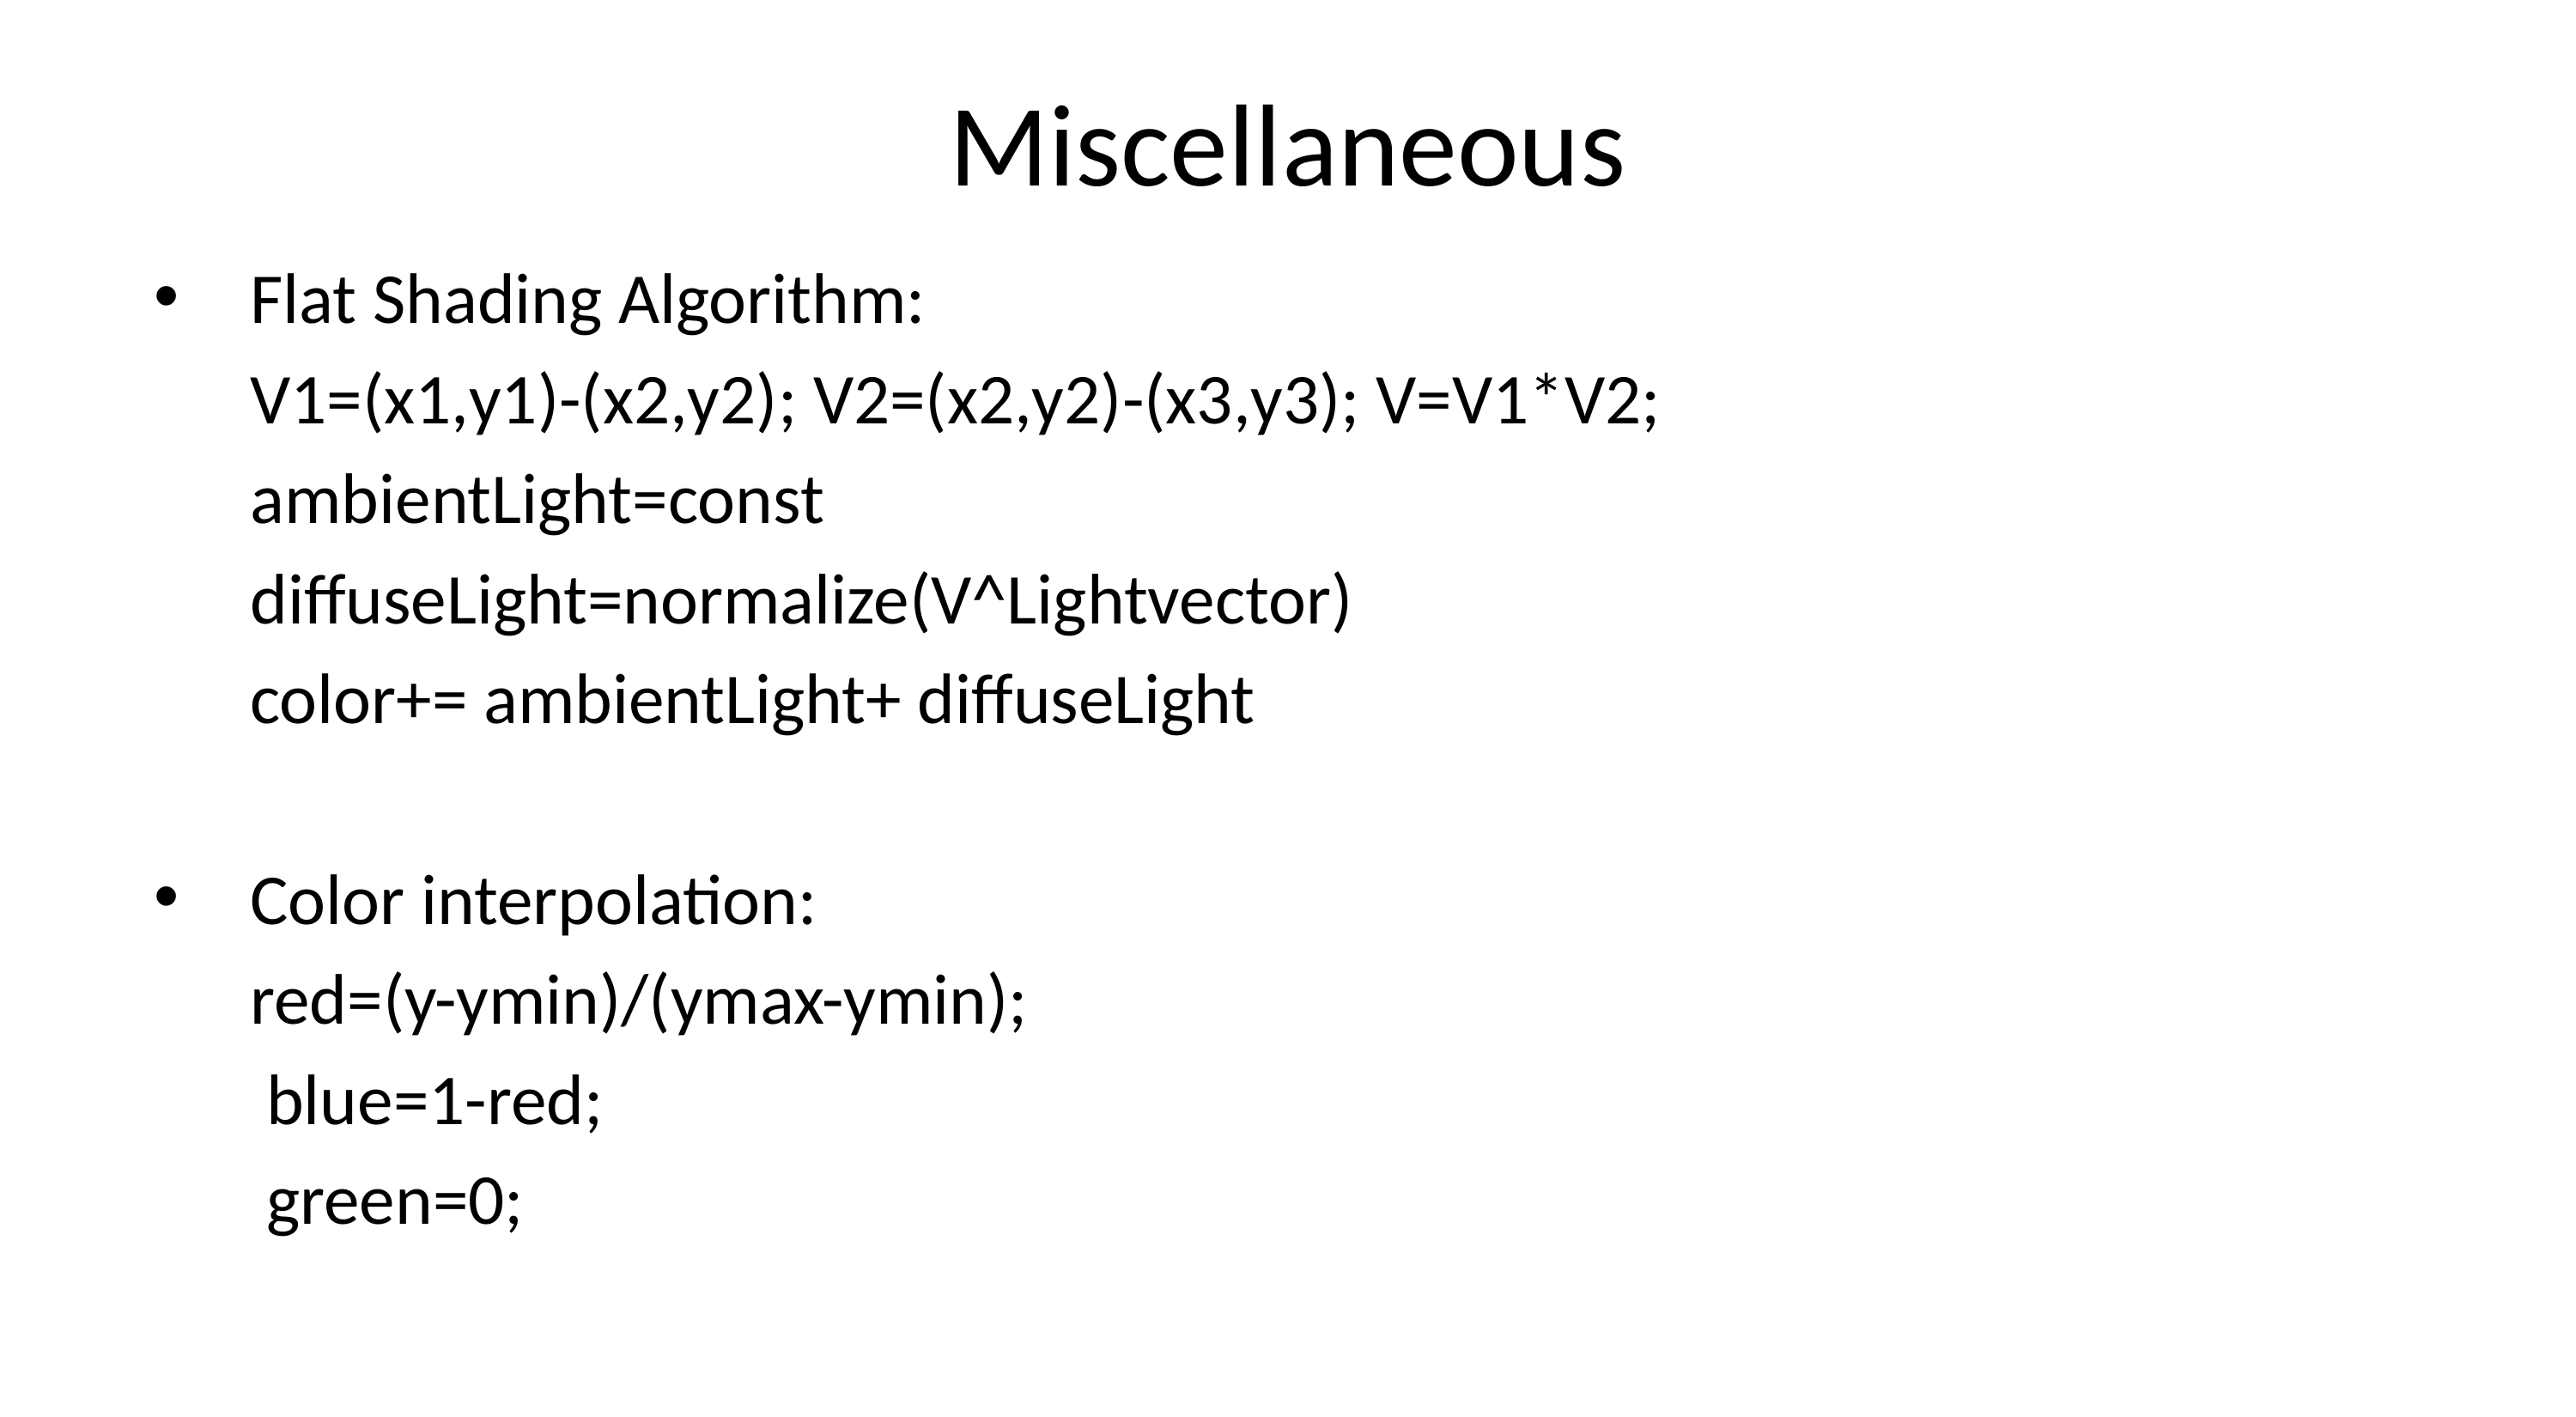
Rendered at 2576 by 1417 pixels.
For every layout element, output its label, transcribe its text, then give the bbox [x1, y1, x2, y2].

list Flat Shading Algorithm: V1=(x1,y1)-(x2,y2); V2=(x2,y2)-(x3,y3); V=V1*V2; ambientLight=const diffuseLight=normalize(V^Lightvector) color+= ambientLight+ diffuseLight Color interpolation: red=(y-ymin)/(ymax-ymin); blue=1-red; green=0; [129, 239, 2447, 1301]
title Miscellaneous [129, 57, 2447, 223]
